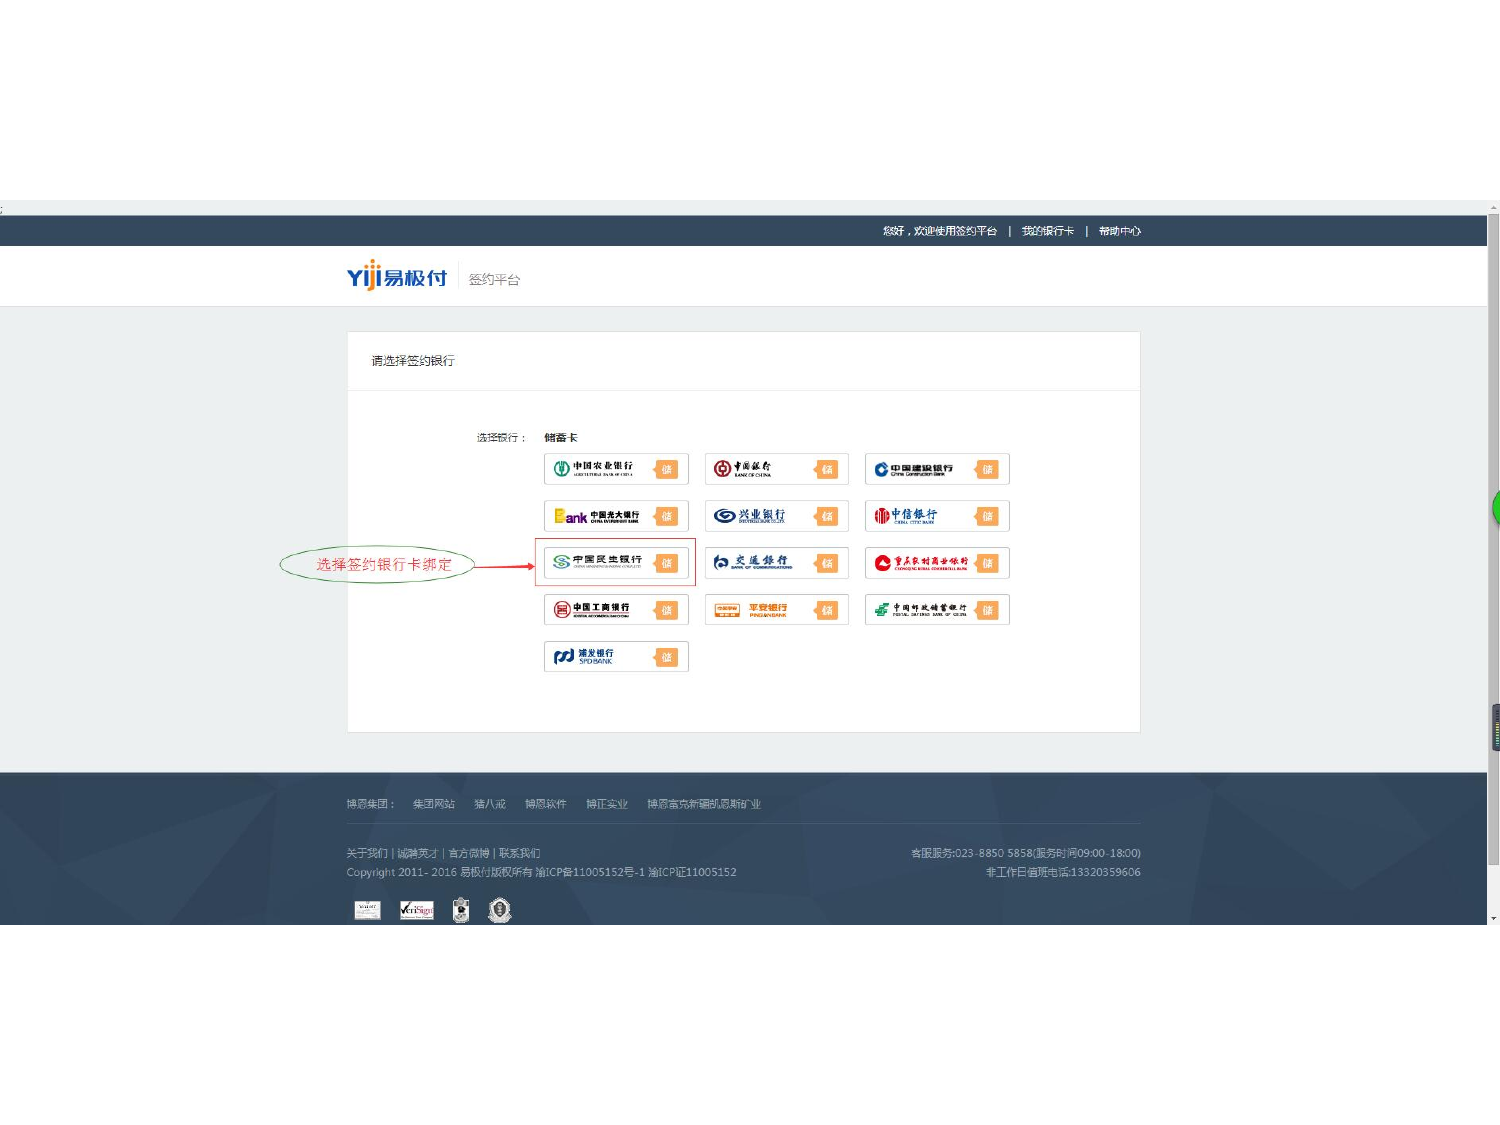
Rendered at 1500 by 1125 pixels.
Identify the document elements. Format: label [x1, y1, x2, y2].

picture [0, 200, 1500, 925]
